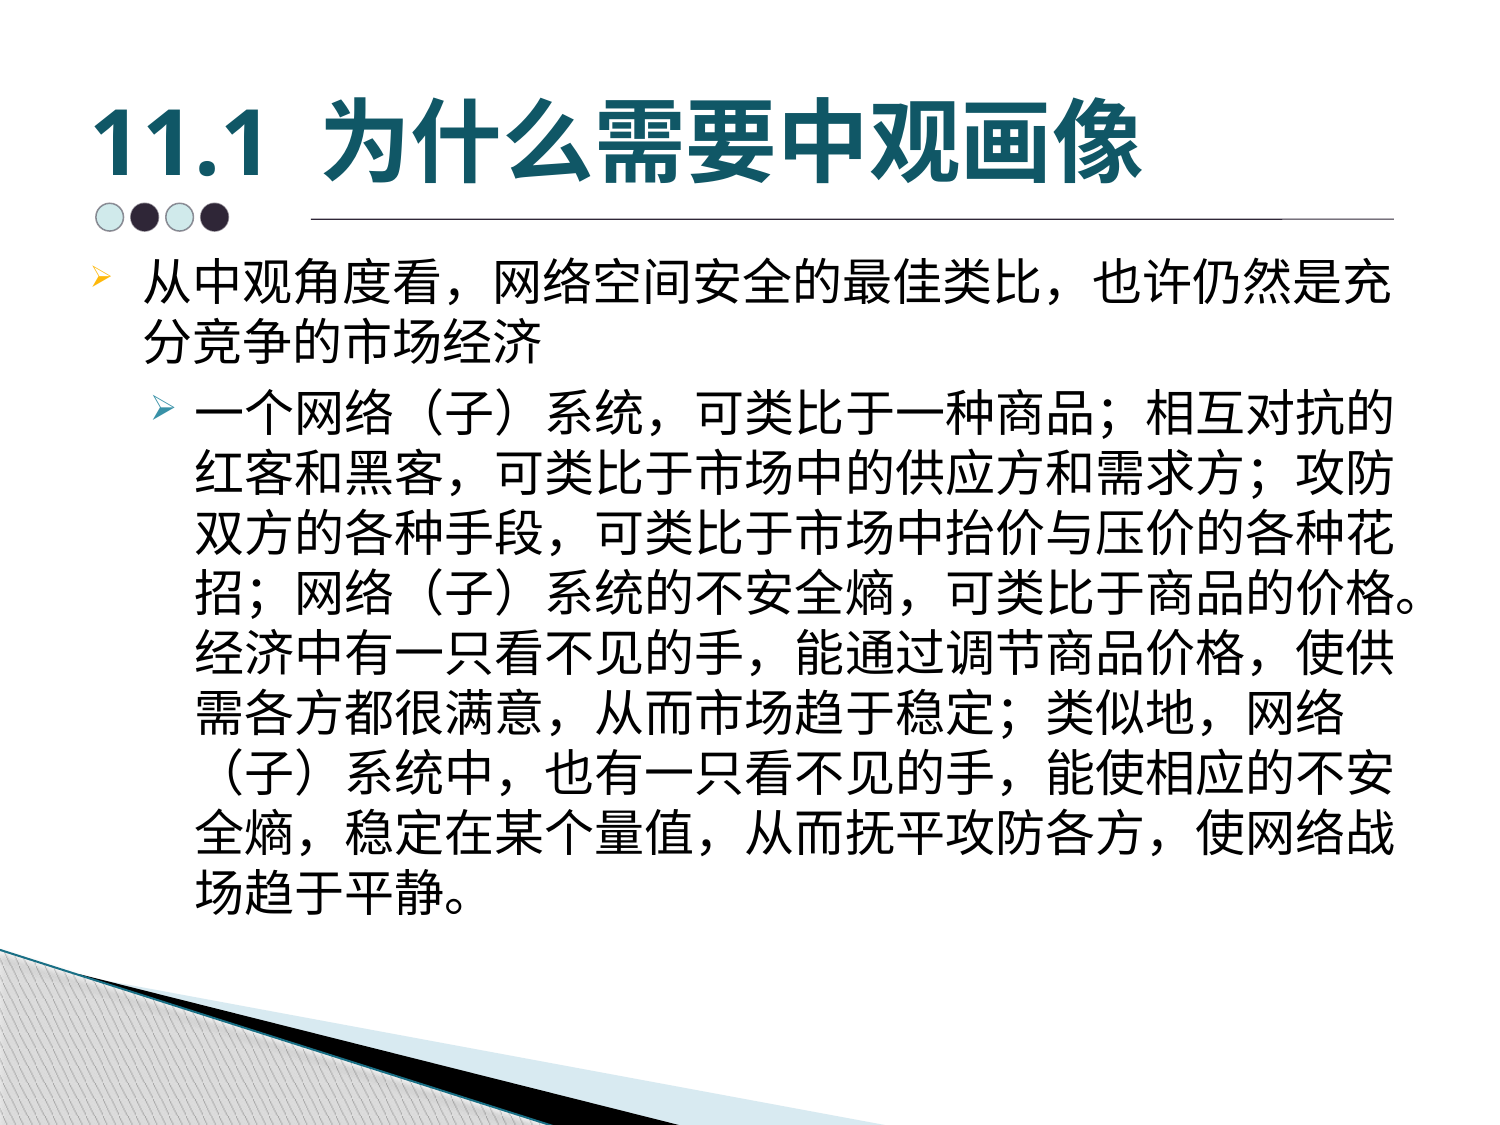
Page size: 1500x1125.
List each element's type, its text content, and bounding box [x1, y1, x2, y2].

list 从中观角度看，网络空间安全的最佳类比，也许仍然是充分竞争的市场经济 一个网络（子）系统，可类比于一种商品；相互对抗的红客和黑客，可类比于市场中的供应方和需求方；攻防双方的各种手段，可类比于市场中抬价与压价的各种花招；网络（子）系统的不安全熵，可类比于商品的价格。经济中有一只看不见的手，能通过调节商品价格，使供需各方都很满意，从而市场趋于稳定；类似地，网络（子）系统中，也有一只看不见的手，能使相应的不安全熵，稳定在某个量值，从而抚平攻防各方，使网络战场趋于平静。 [75, 243, 1425, 986]
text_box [95, 203, 229, 232]
title 11.1 为什么需要中观画像 [75, 45, 1425, 233]
